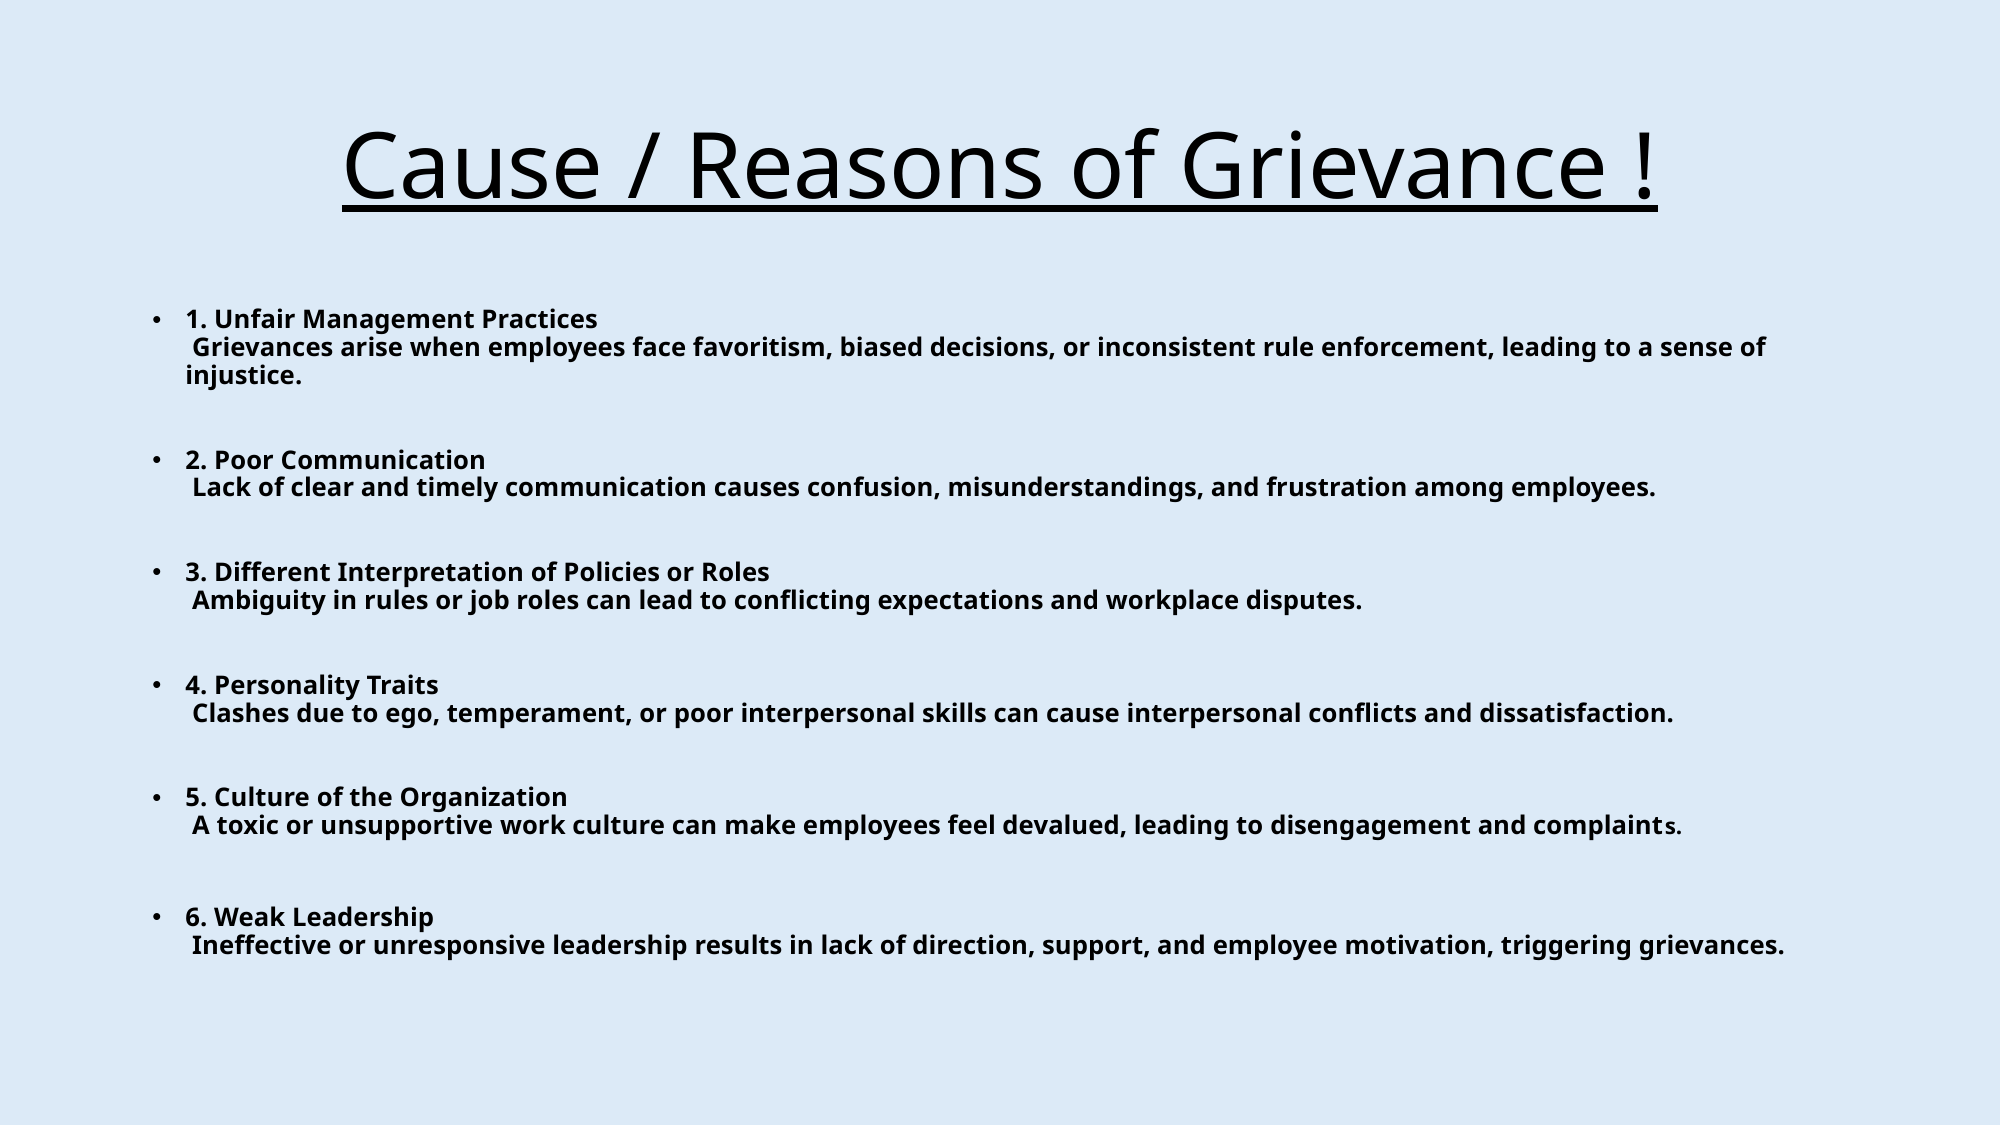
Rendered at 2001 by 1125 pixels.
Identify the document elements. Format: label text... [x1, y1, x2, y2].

list 1. Unfair Management Practices Grievances arise when employees face favoritism, biased decisions, or inconsistent rule enforcement, leading to a sense of injustice. 2. Poor Communication Lack of clear and timely communication causes confusion, misunderstandings, and frustration among employees. 3. Different Interpretation of Policies or Roles Ambiguity in rules or job roles can lead to conflicting expectations and workplace disputes. 4. Personality Traits Clashes due to ego, temperament, or poor interpersonal skills can cause interpersonal conflicts and dissatisfaction. 5. Culture of the Organization A toxic or unsupportive work culture can make employees feel devalued, leading to disengagement and complaints. 6. Weak Leadership Ineffective or unresponsive leadership results in lack of direction, support, and employee motivation, triggering grievances. [137, 299, 1863, 1014]
title Cause / Reasons of Grievance ! [137, 59, 1863, 278]
